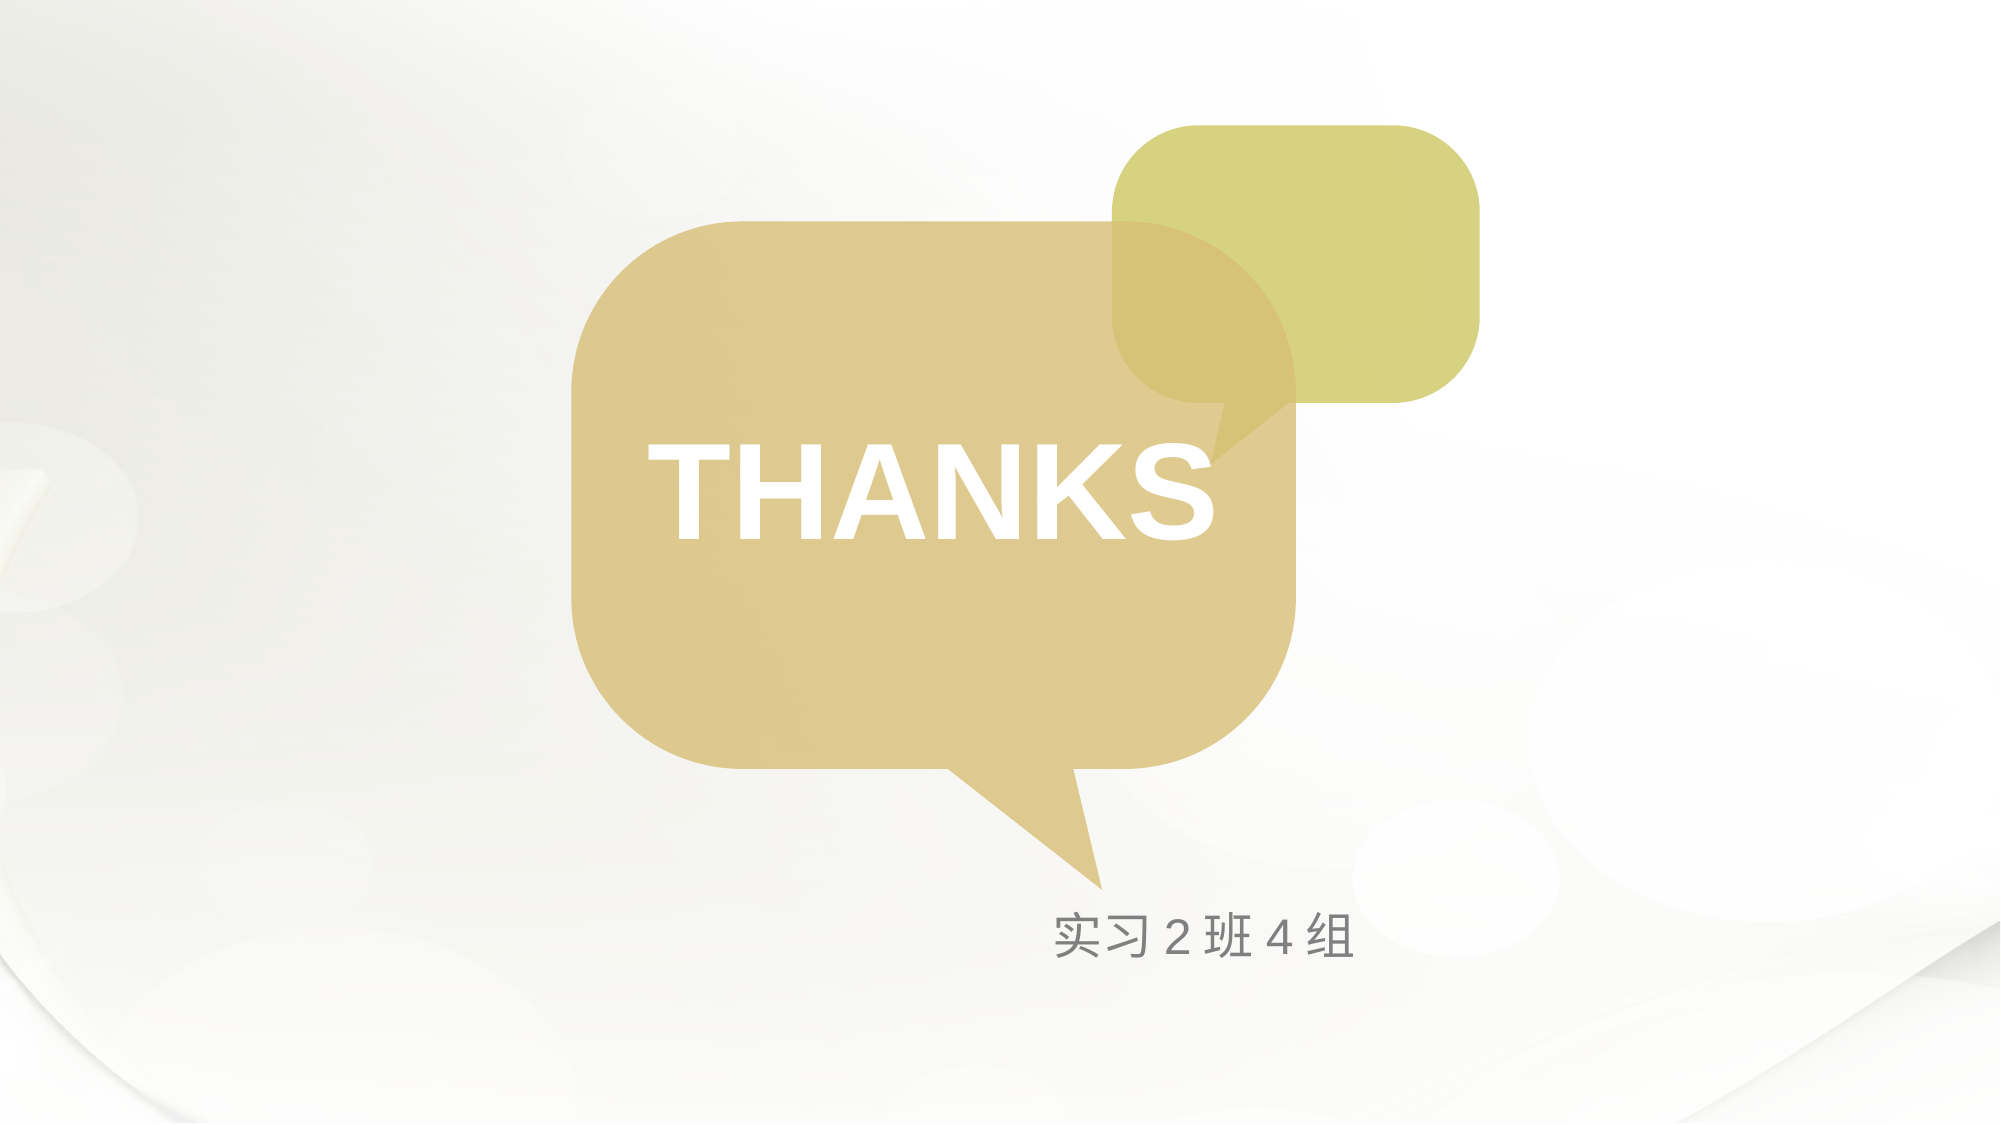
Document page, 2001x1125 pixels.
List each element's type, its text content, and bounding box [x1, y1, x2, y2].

list 实习2班4组 [995, 889, 1413, 988]
title THANKS [571, 221, 1296, 769]
picture [0, 0, 2001, 1125]
